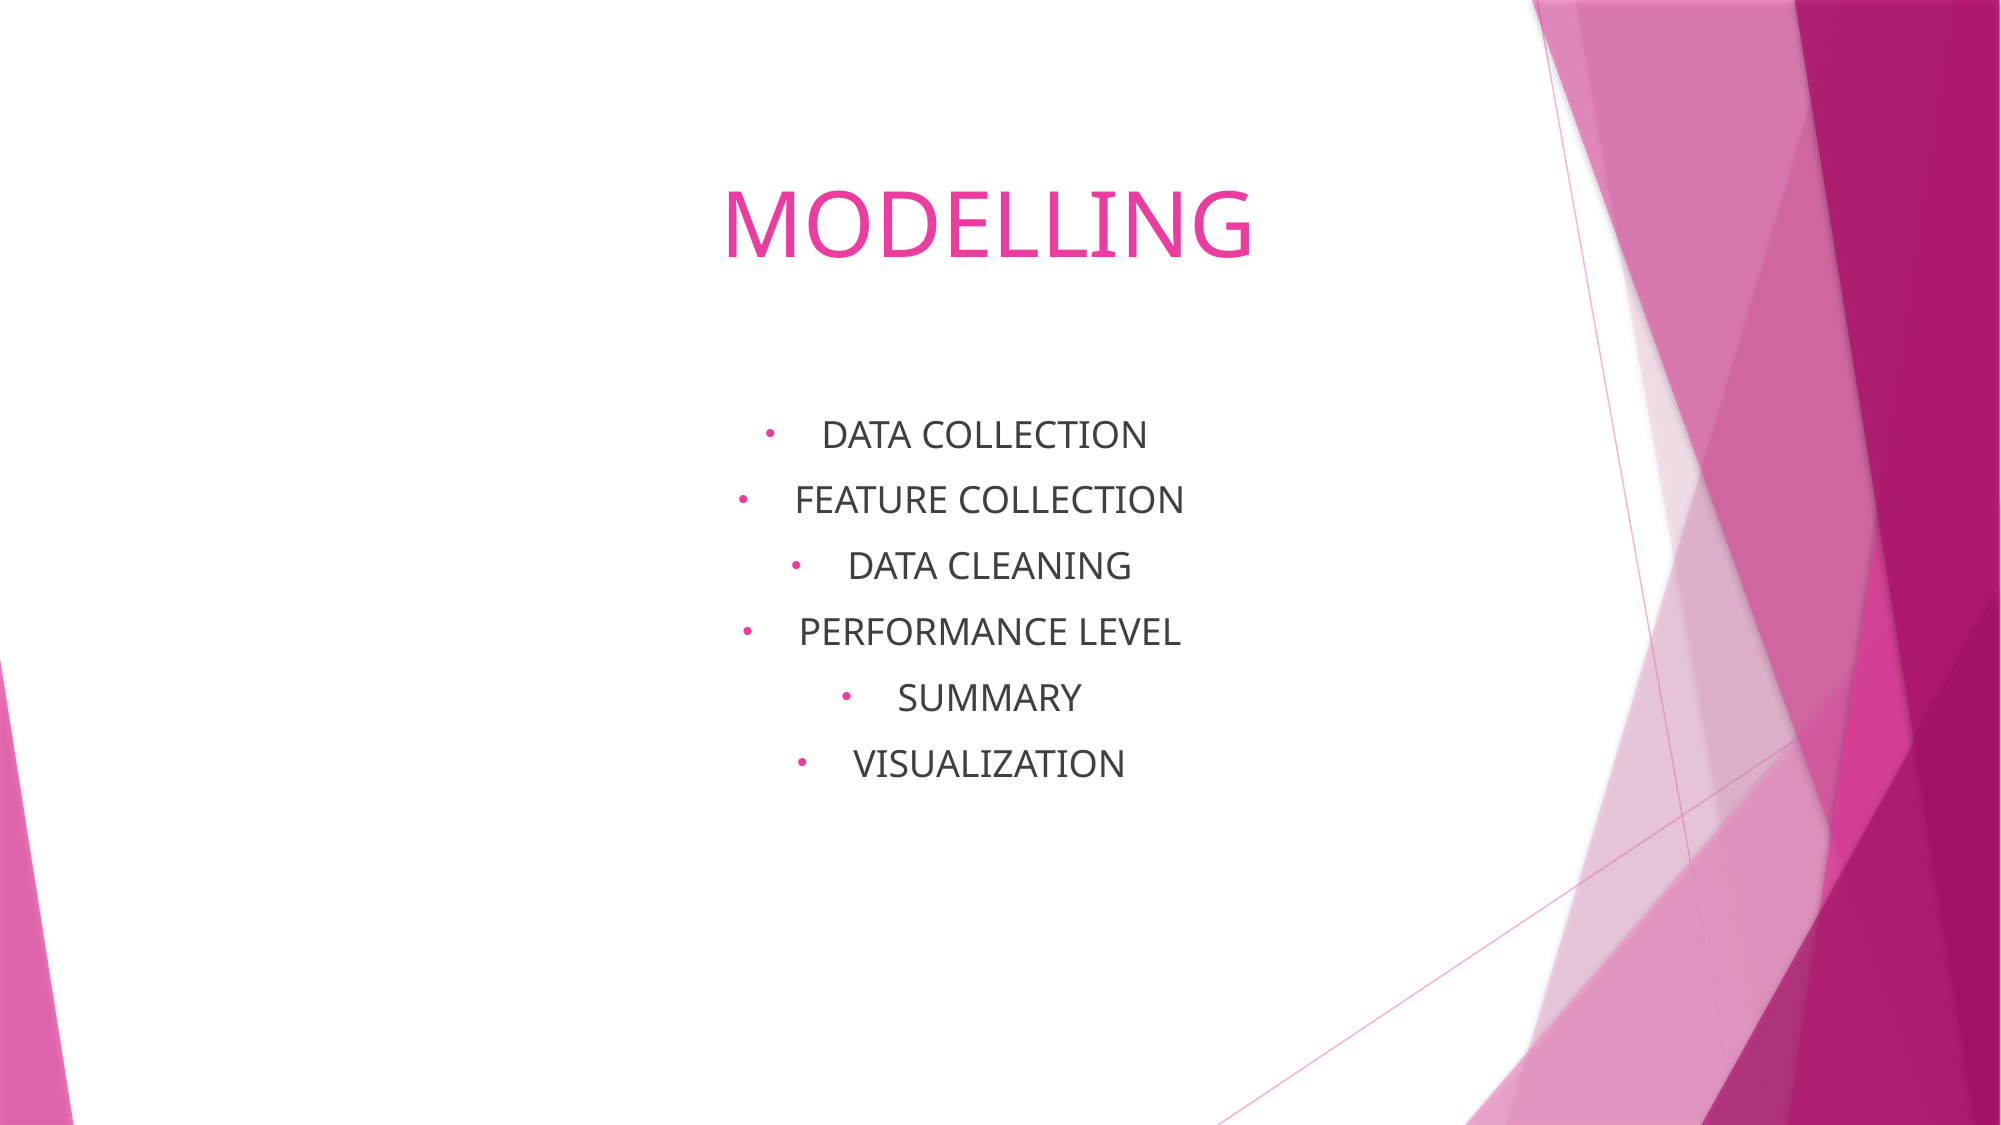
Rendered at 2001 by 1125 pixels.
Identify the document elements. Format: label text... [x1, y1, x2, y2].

title MODELLING [582, 155, 1395, 283]
list DATA COLLECTION FEATURE COLLECTION DATA CLEANING PERFORMANCE LEVEL SUMMARY VISUALIZATION [173, 403, 1750, 924]
